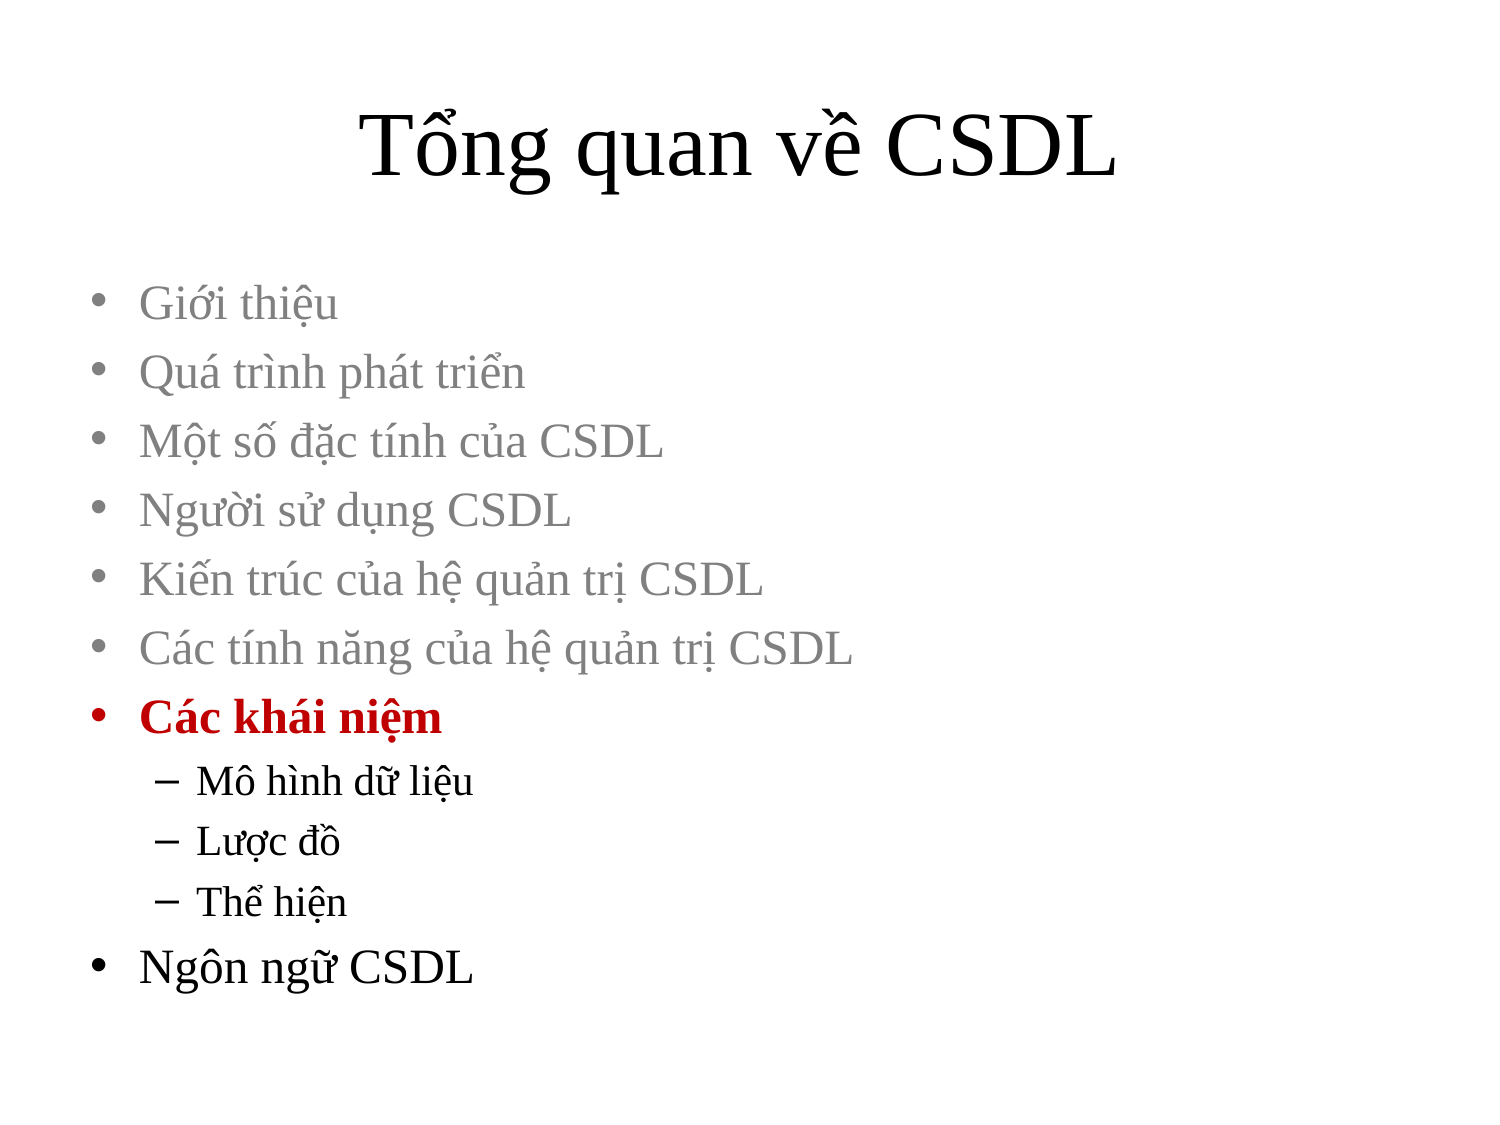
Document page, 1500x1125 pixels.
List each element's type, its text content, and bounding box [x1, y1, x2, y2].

title Tổng quan về CSDL [75, 45, 1425, 233]
list Giới thiệu Quá trình phát triển Một số đặc tính của CSDL Người sử dụng CSDL Kiến trúc của hệ quản trị CSDL Các tính năng của hệ quản trị CSDL Các khái niệm Mô hình dữ liệu Lược đồ Thể hiện Ngôn ngữ CSDL [75, 262, 1425, 1005]
